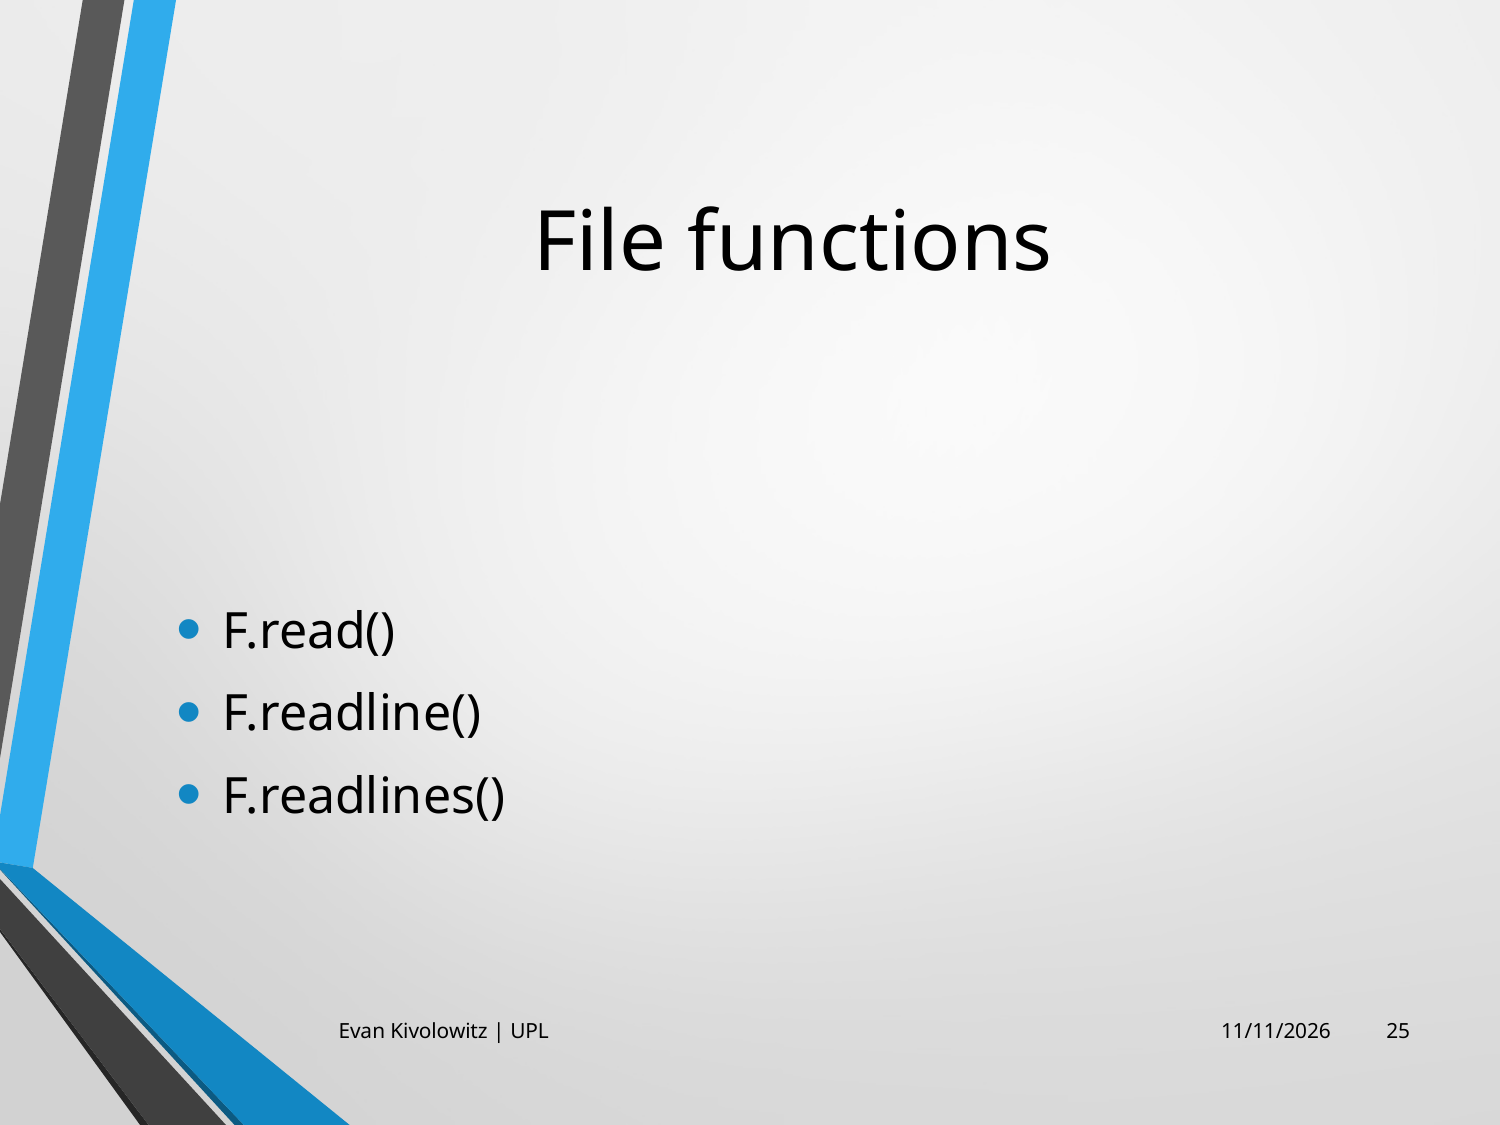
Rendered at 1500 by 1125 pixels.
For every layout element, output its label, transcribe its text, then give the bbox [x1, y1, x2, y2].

slide_number 25 [1354, 1001, 1425, 1062]
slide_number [1204, 1001, 1346, 1062]
title File functions [161, 75, 1425, 400]
list F.read() F.readline() F.readlines() [161, 437, 1425, 985]
footer Evan Kivolowitz | UPL [323, 1001, 1196, 1062]
